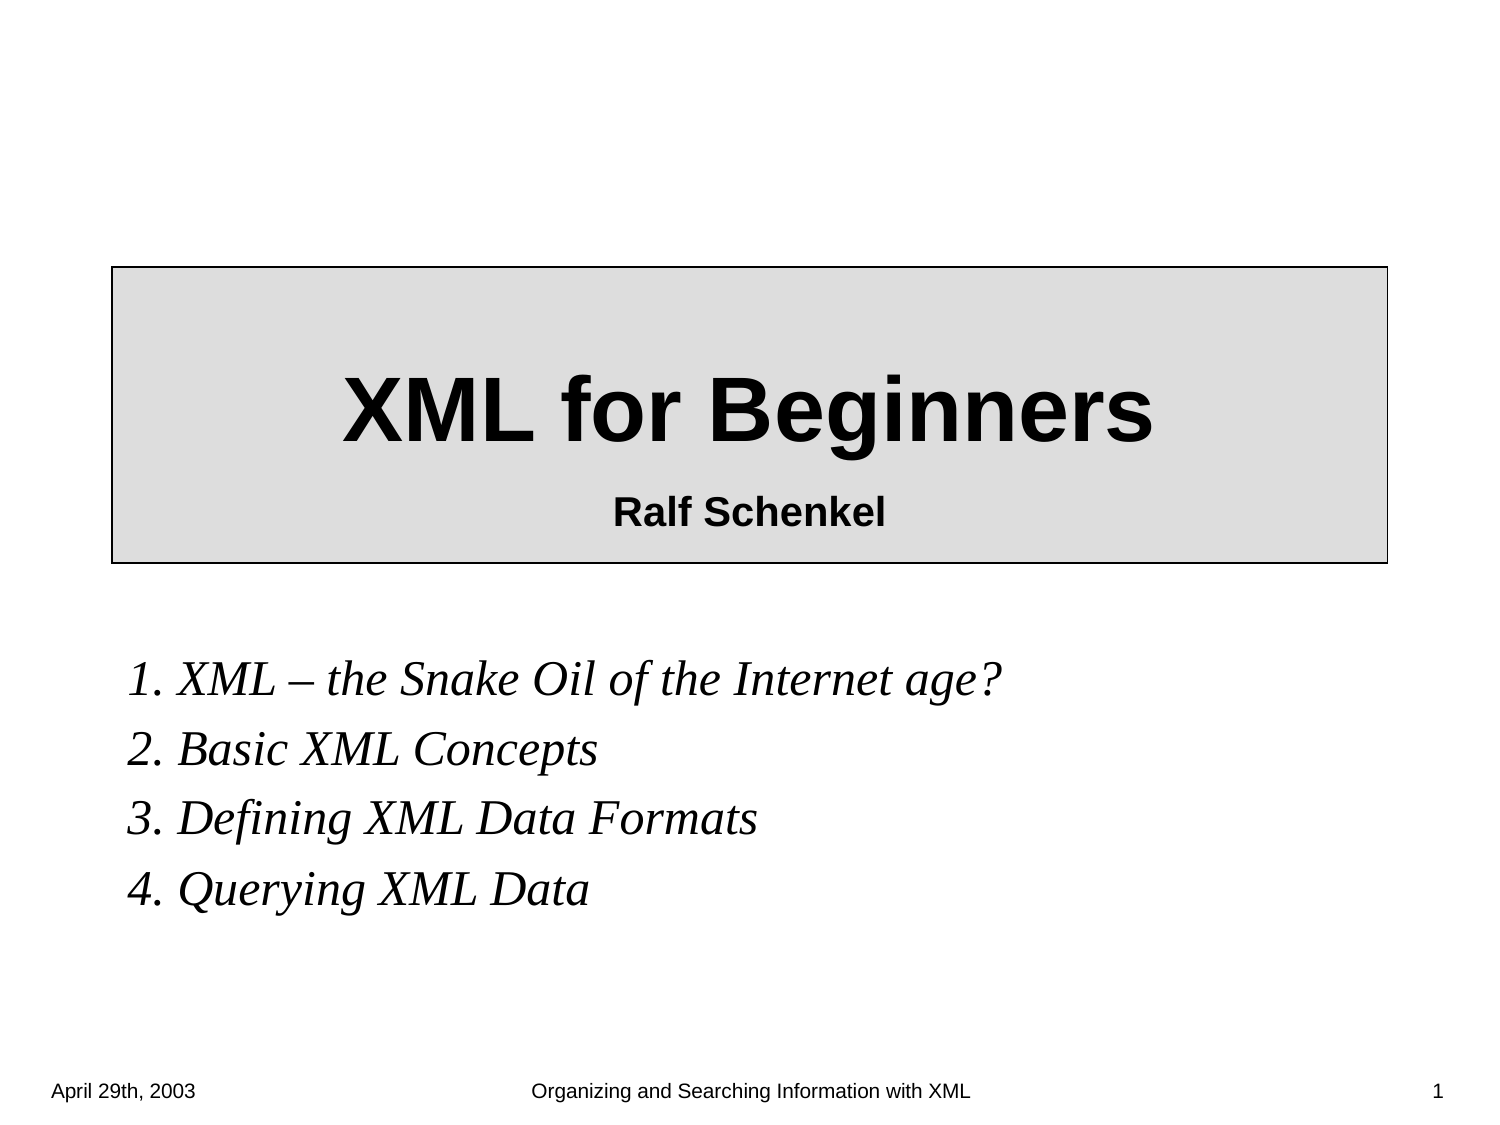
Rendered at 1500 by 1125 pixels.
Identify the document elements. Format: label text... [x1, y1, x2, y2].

subtitle 1. XML – the Snake Oil of the Internet age? 2. Basic XML Concepts 3. Defining XML Data Formats 4. Querying XML Data [111, 637, 1377, 977]
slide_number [35, 1070, 349, 1125]
footer Organizing and Searching Information with XML [513, 1070, 989, 1125]
title XML for Beginners Ralf Schenkel [111, 266, 1388, 564]
slide_number 1 [1146, 1070, 1460, 1125]
